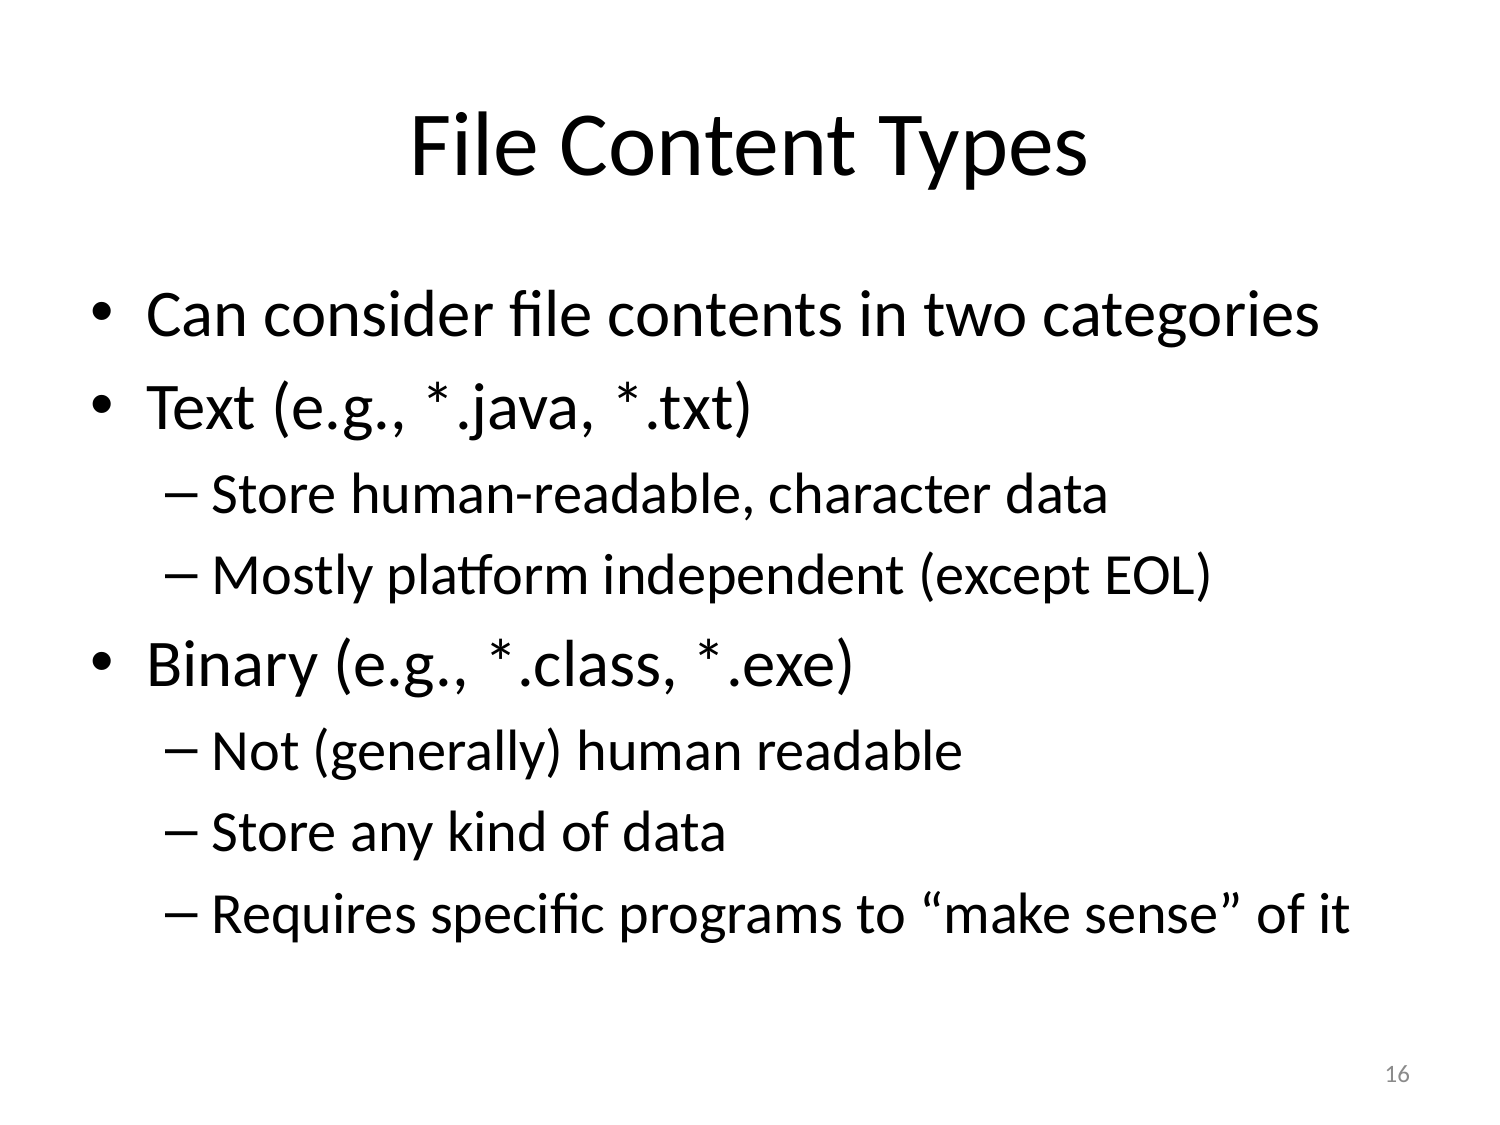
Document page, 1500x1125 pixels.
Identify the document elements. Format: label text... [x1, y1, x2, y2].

title File Content Types [75, 45, 1425, 233]
list Can consider file contents in two categories Text (e.g., *.java, *.txt) Store human-readable, character data Mostly platform independent (except EOL) Binary (e.g., *.class, *.exe) Not (generally) human readable Store any kind of data Requires specific programs to “make sense” of it [75, 262, 1425, 1005]
slide_number 16 [1074, 1042, 1425, 1103]
